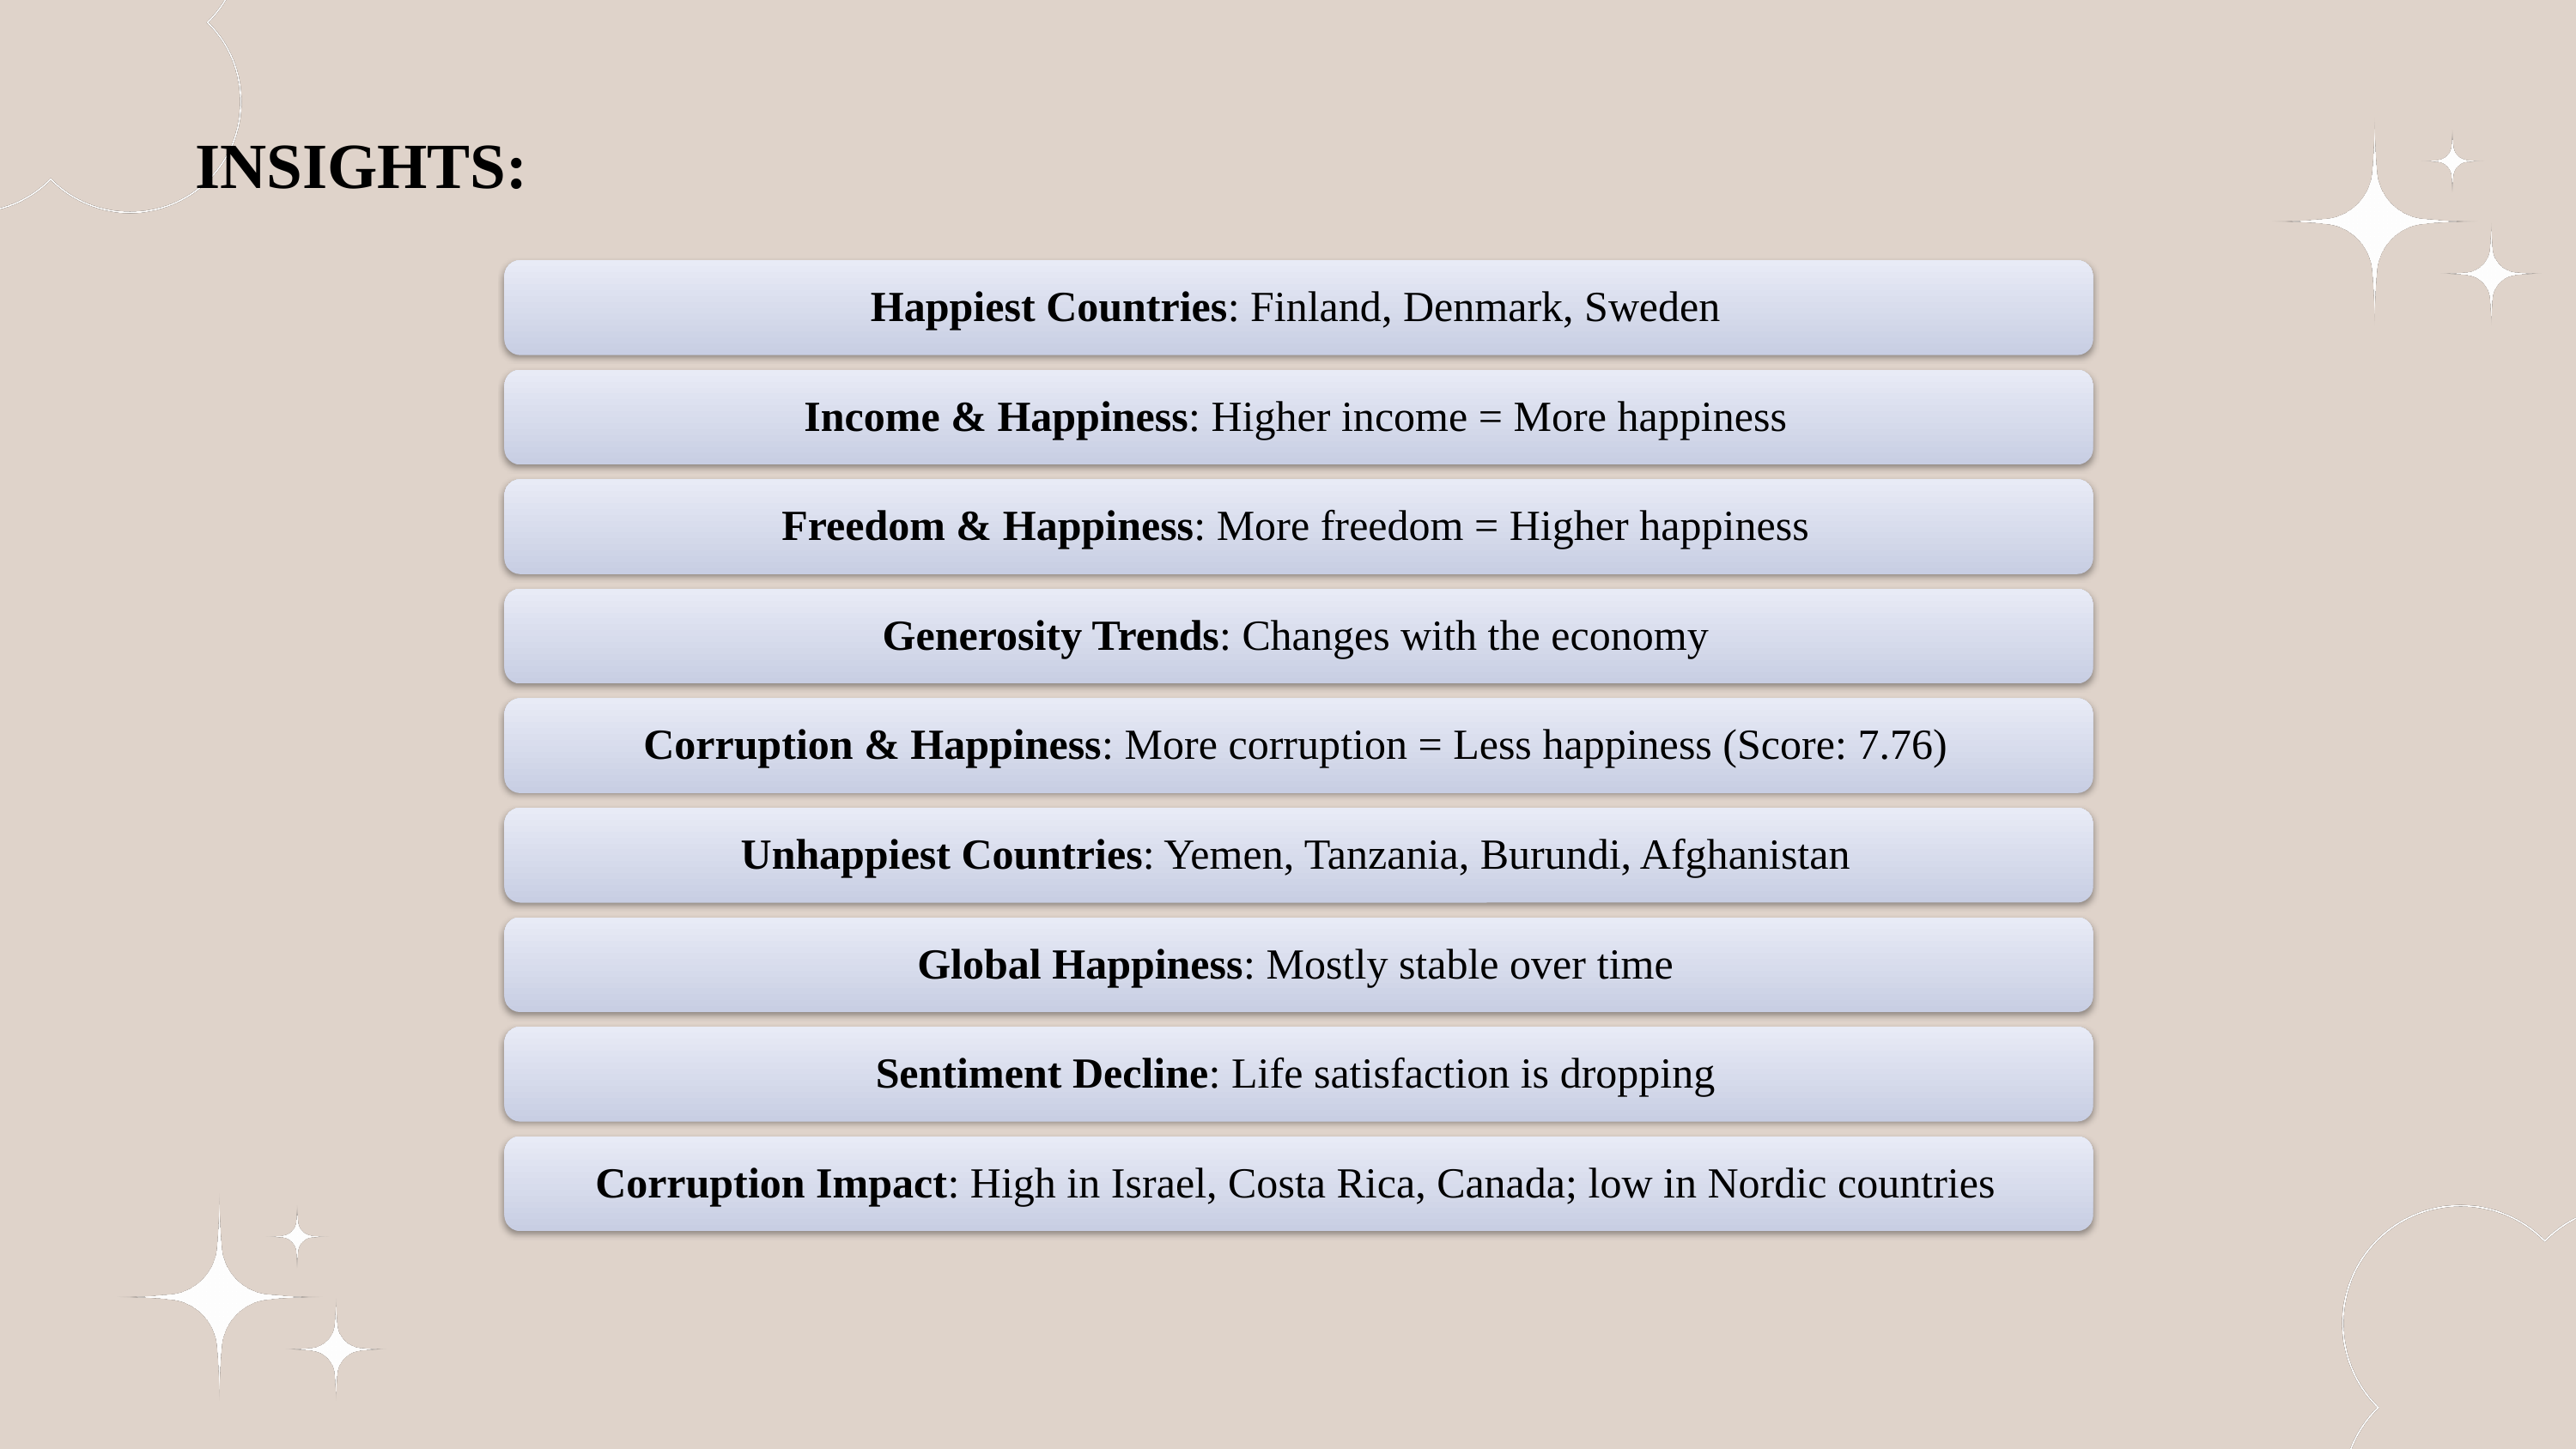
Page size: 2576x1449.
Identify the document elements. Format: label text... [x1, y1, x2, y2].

text_box [2330, 1193, 2576, 1449]
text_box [504, 252, 2093, 1240]
text_box [116, 1193, 388, 1402]
text_box [2271, 118, 2543, 326]
text_box INSIGHTS: [182, 118, 827, 208]
text_box [0, 0, 252, 222]
